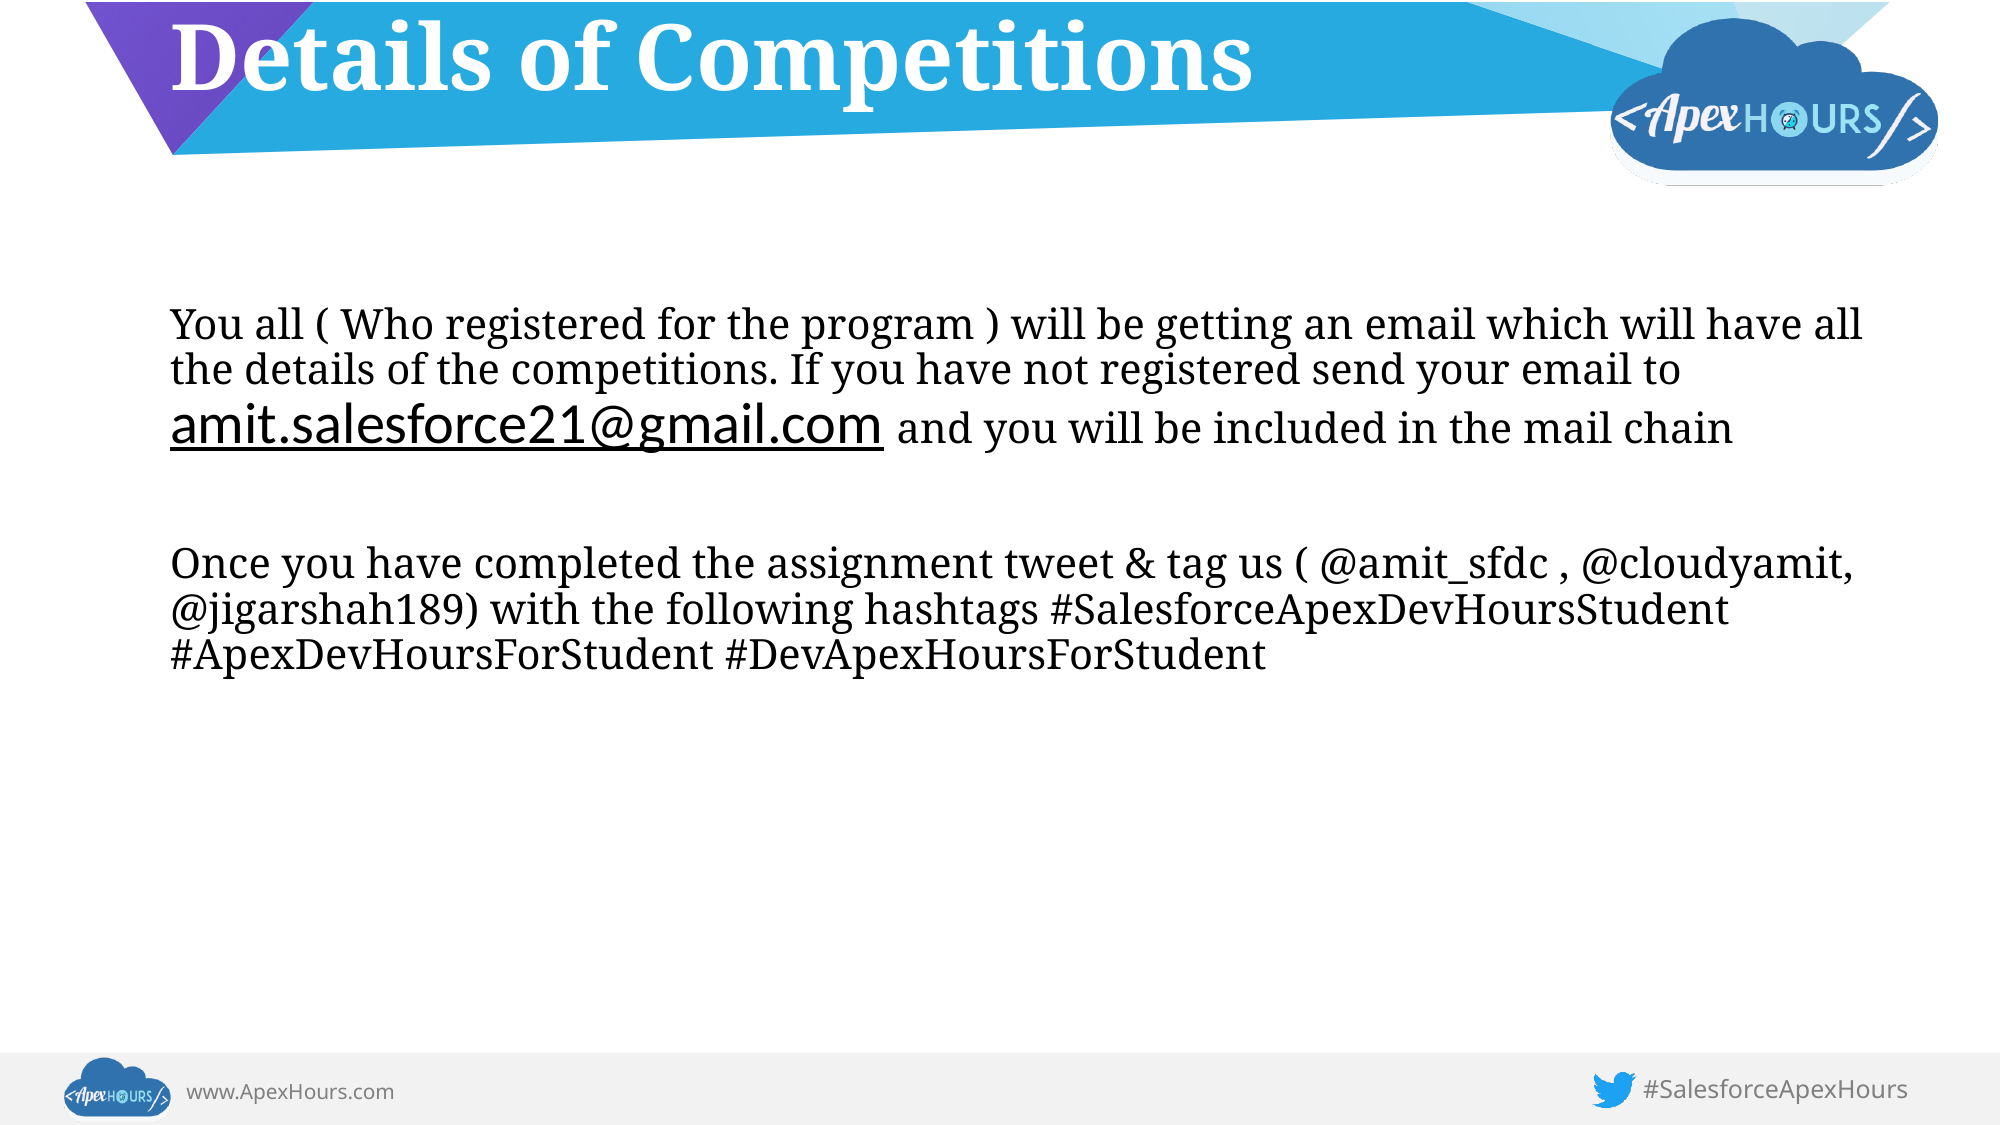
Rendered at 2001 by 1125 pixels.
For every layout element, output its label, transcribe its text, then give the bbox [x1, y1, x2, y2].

picture [77, 2, 1968, 191]
picture [1580, 1056, 1646, 1122]
list You all ( Who registered for the program ) will be getting an email which will have all the details of the competitions. If you have not registered send your email to amit.salesforce21@gmail.com and you will be included in the mail chain Once you have completed the assignment tweet & tag us ( @amit_sfdc , @cloudyamit, @jigarshah189) with the following hashtags #SalesforceApexDevHoursStudent #ApexDevHoursForStudent #DevApexHoursForStudent [161, 224, 1888, 940]
picture [54, 1055, 180, 1124]
title Details of Competitions [161, 2, 1888, 157]
